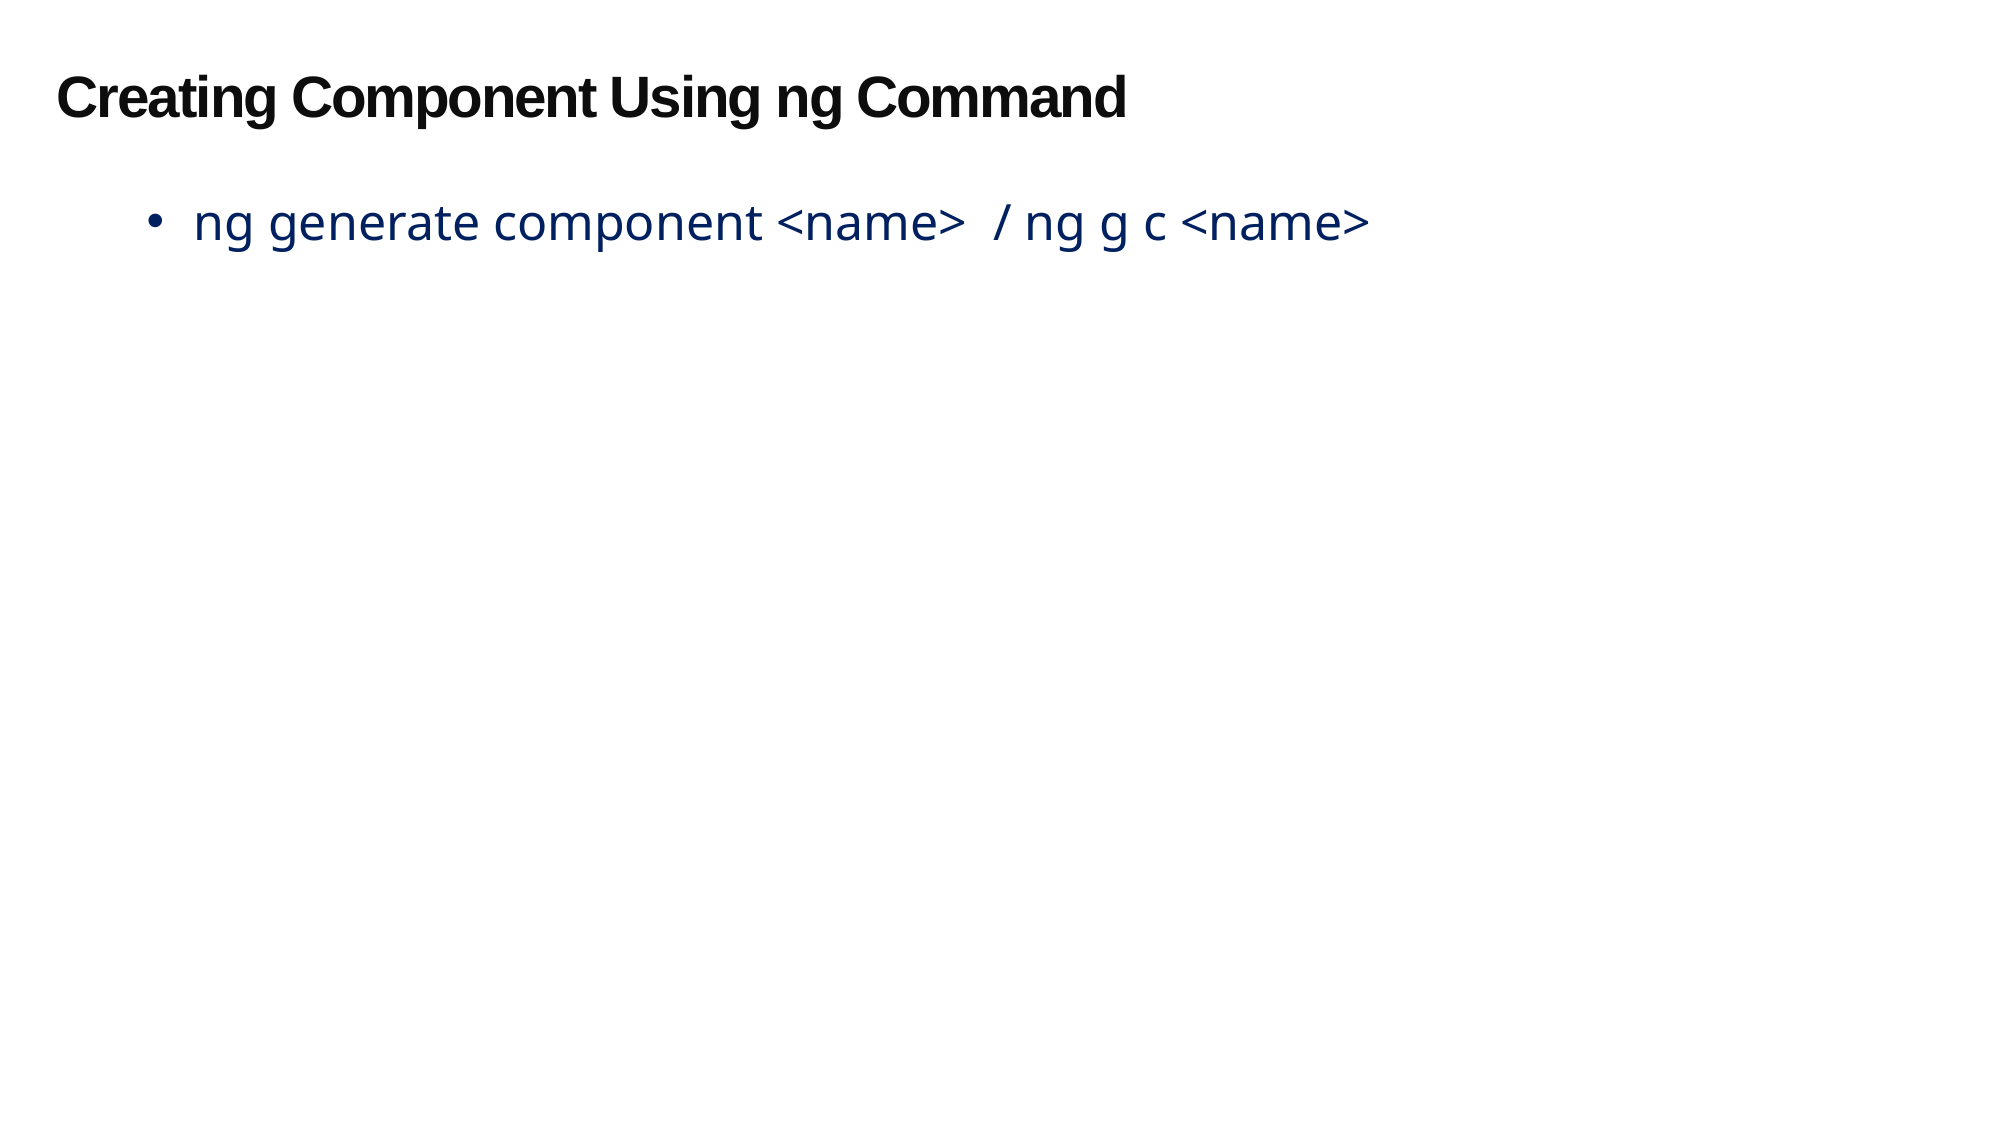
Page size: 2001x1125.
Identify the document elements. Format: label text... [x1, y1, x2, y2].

text_box ng generate component <name> / ng g c <name> [56, 183, 2000, 259]
text_box Creating Component Using ng Command [56, 59, 1291, 130]
